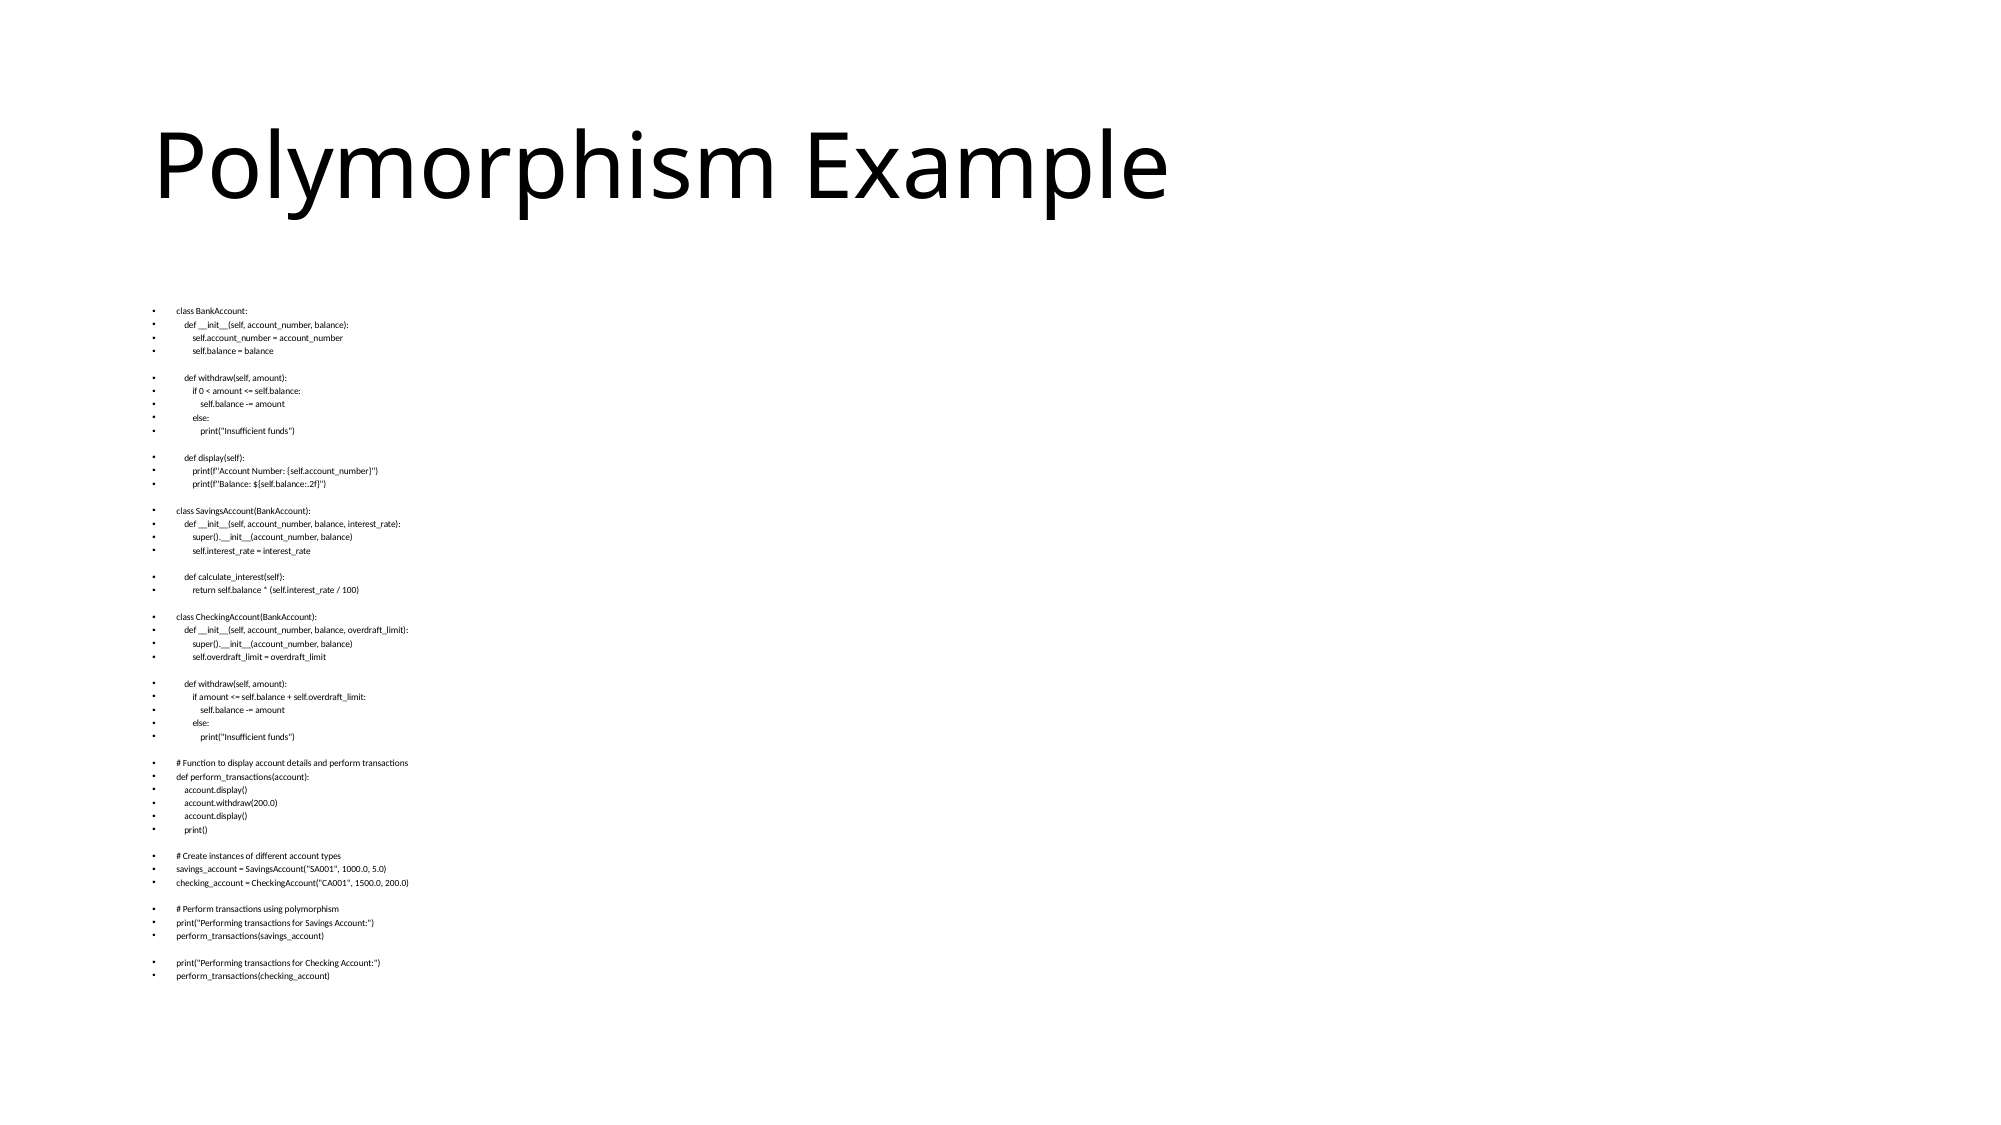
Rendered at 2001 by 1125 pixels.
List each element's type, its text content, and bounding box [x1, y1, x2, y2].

list class BankAccount: def __init__(self, account_number, balance): self.account_number = account_number self.balance = balance def withdraw(self, amount): if 0 < amount <= self.balance: self.balance -= amount else: print("Insufficient funds") def display(self): print(f"Account Number: {self.account_number}") print(f"Balance: ${self.balance:.2f}") class SavingsAccount(BankAccount): def __init__(self, account_number, balance, interest_rate): super().__init__(account_number, balance) self.interest_rate = interest_rate def calculate_interest(self): return self.balance * (self.interest_rate / 100) class CheckingAccount(BankAccount): def __init__(self, account_number, balance, overdraft_limit): super().__init__(account_number, balance) self.overdraft_limit = overdraft_limit def withdraw(self, amount): if amount <= self.balance + self.overdraft_limit: self.balance -= amount else: print("Insufficient funds") # Function to display account details and perform transactions def perform_transactions(account): account.display() account.withdraw(200.0) account.display() print() # Create instances of different account types savings_account = SavingsAccount("SA001", 1000.0, 5.0) checking_account = CheckingAccount("CA001", 1500.0, 200.0) # Perform transactions using polymorphism print("Performing transactions for Savings Account:") perform_transactions(savings_account) print("Performing transactions for Checking Account:") perform_transactions(checking_account) [137, 299, 1863, 1014]
title Polymorphism Example [137, 59, 1863, 278]
